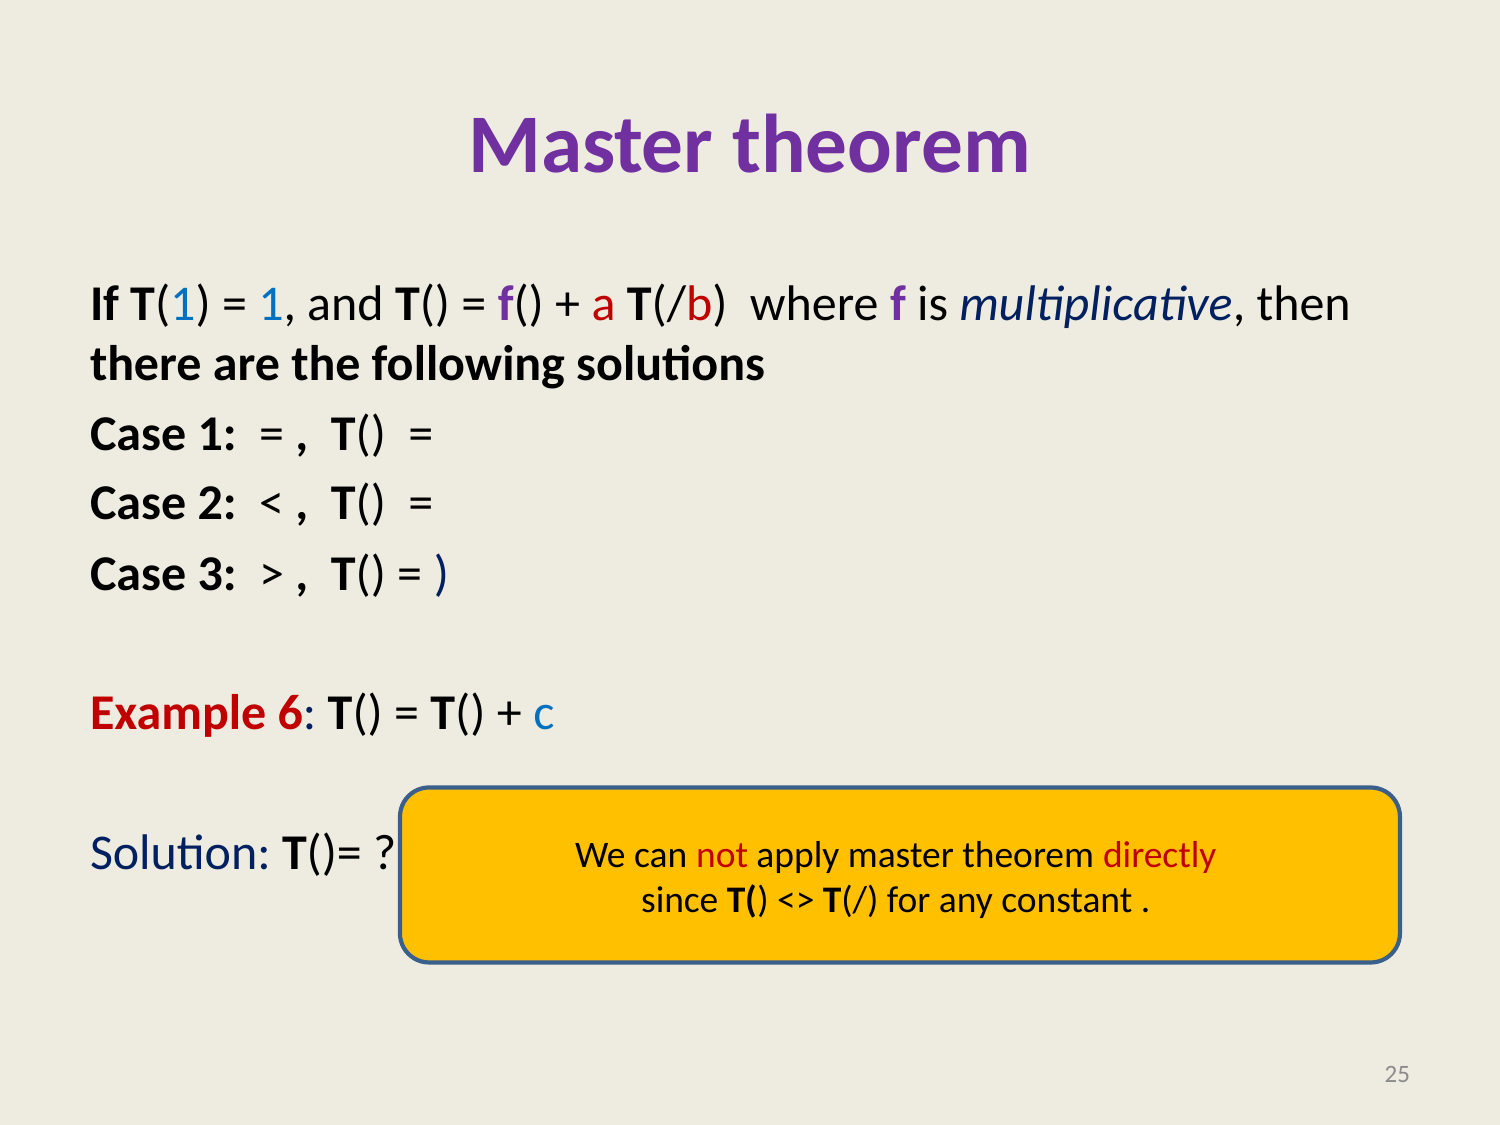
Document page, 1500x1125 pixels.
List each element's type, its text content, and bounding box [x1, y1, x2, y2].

slide_number 25 [1074, 1042, 1425, 1103]
title Master theorem [75, 45, 1425, 233]
